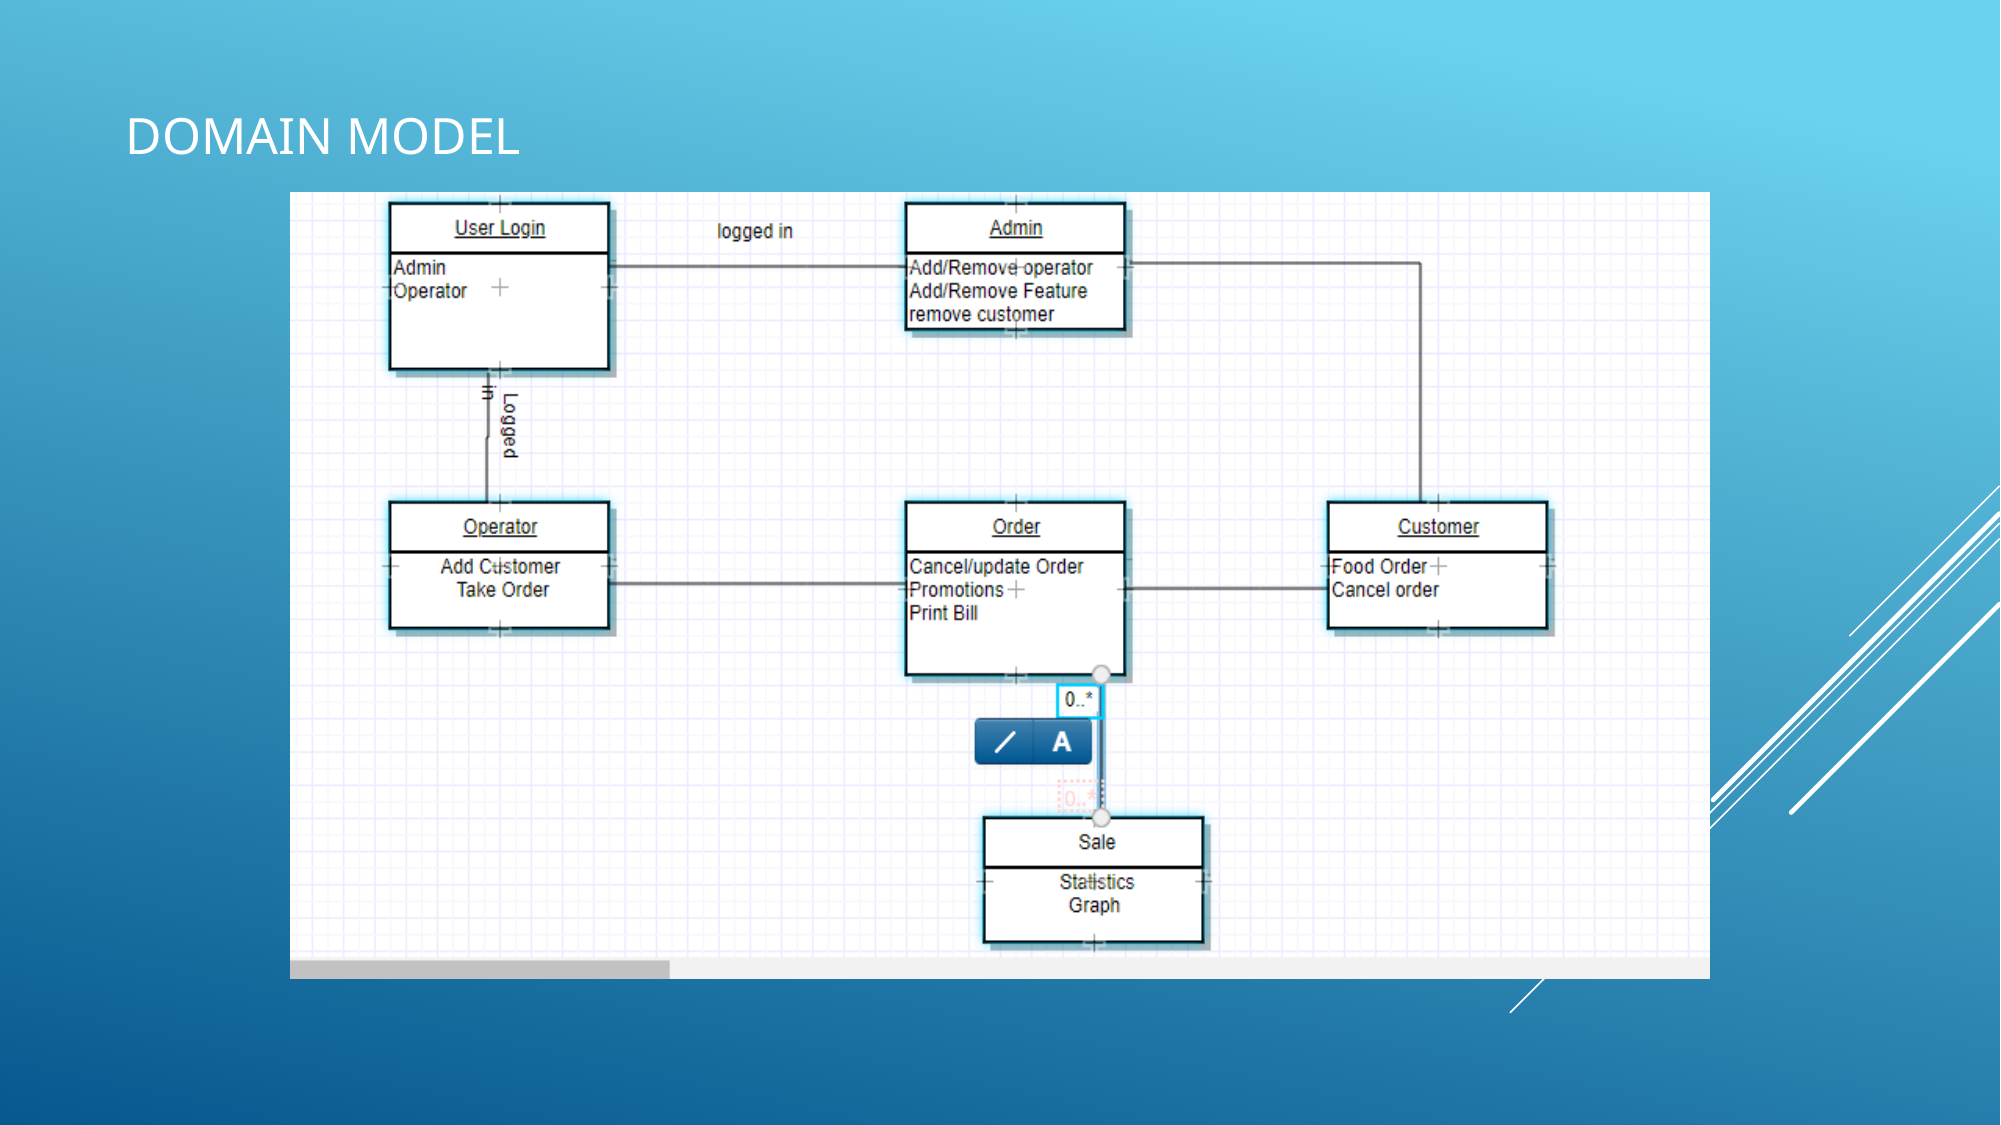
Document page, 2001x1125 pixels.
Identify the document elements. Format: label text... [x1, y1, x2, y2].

title Domain model [110, 73, 711, 172]
picture [290, 191, 1710, 979]
